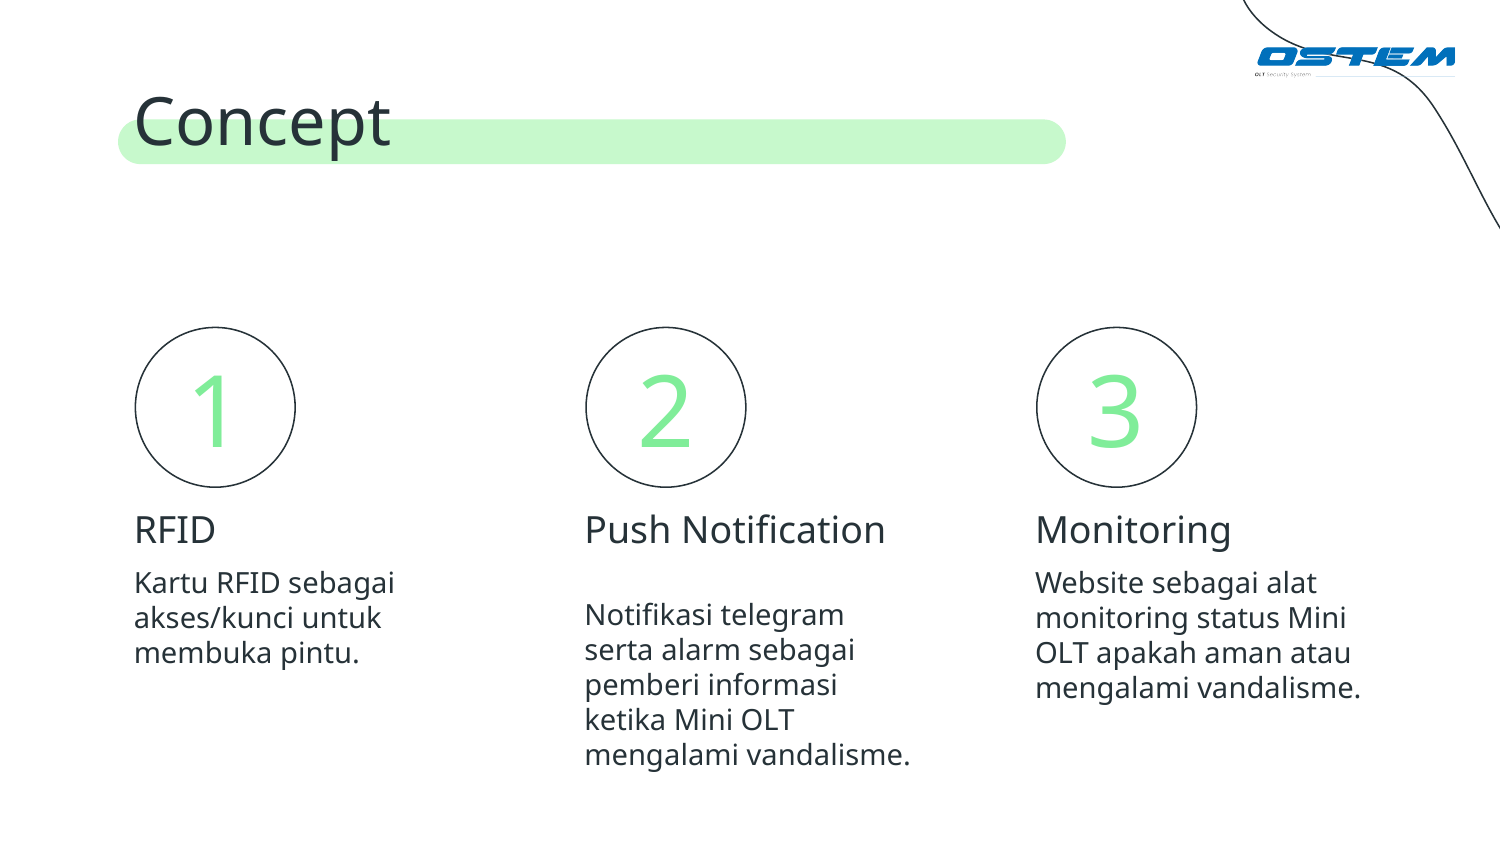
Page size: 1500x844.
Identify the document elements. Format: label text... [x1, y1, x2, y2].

text_box [611, 327, 721, 349]
picture [1199, 0, 1500, 144]
text_box [739, 374, 746, 440]
text_box [1036, 376, 1043, 439]
text_box [288, 374, 296, 441]
subtitle Kartu RFID sebagai akses/kunci untuk membuka pintu. [118, 549, 481, 690]
text_box [611, 466, 721, 488]
text_box [586, 374, 593, 440]
title 1 [142, 349, 288, 466]
title Concept [118, 63, 1382, 165]
text_box [1062, 327, 1172, 349]
title 3 [1043, 349, 1190, 466]
subtitle Push Notification [569, 491, 932, 553]
text_box [161, 466, 270, 488]
subtitle Monitoring [1020, 491, 1382, 549]
subtitle RFID [118, 491, 481, 549]
title 2 [593, 349, 739, 466]
text_box [135, 375, 142, 440]
subtitle Website sebagai alat monitoring status Mini OLT apakah aman atau mengalami vandalisme. [1020, 549, 1382, 801]
text_box [160, 327, 270, 349]
subtitle Notifikasi telegram serta alarm sebagai pemberi informasi ketika Mini OLT mengalami vandalisme. [569, 581, 932, 815]
text_box [1190, 375, 1197, 439]
text_box [1062, 466, 1171, 488]
